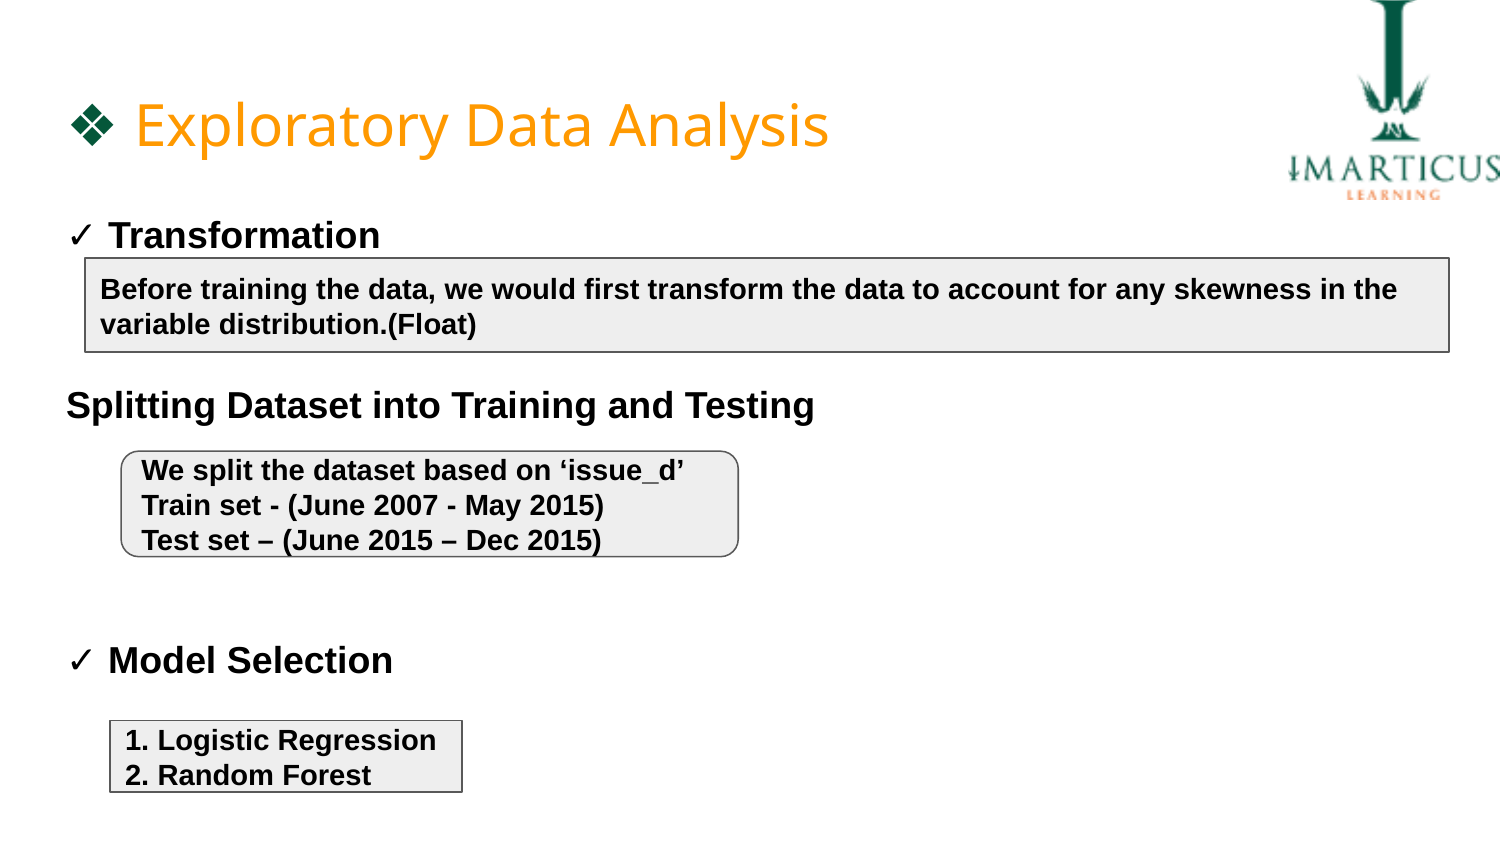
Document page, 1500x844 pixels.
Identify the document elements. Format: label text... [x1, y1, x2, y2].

title ❖ Exploratory Data Analysis [51, 72, 1283, 167]
list ✓ Transformation Splitting Dataset into Training and Testing ✓ Model Selection [51, 189, 1449, 819]
text_box We split the dataset based on ‘issue_d’ Train set - (June 2007 - May 2015) Test set – (June 2015 – Dec 2015) [121, 451, 739, 557]
picture [1288, 0, 1500, 200]
text_box Before training the data, we would first transform the data to account for any skewness in the variable distribution.(Float) [85, 257, 1449, 352]
text_box 1. Logistic Regression 2. Random Forest [109, 720, 463, 793]
